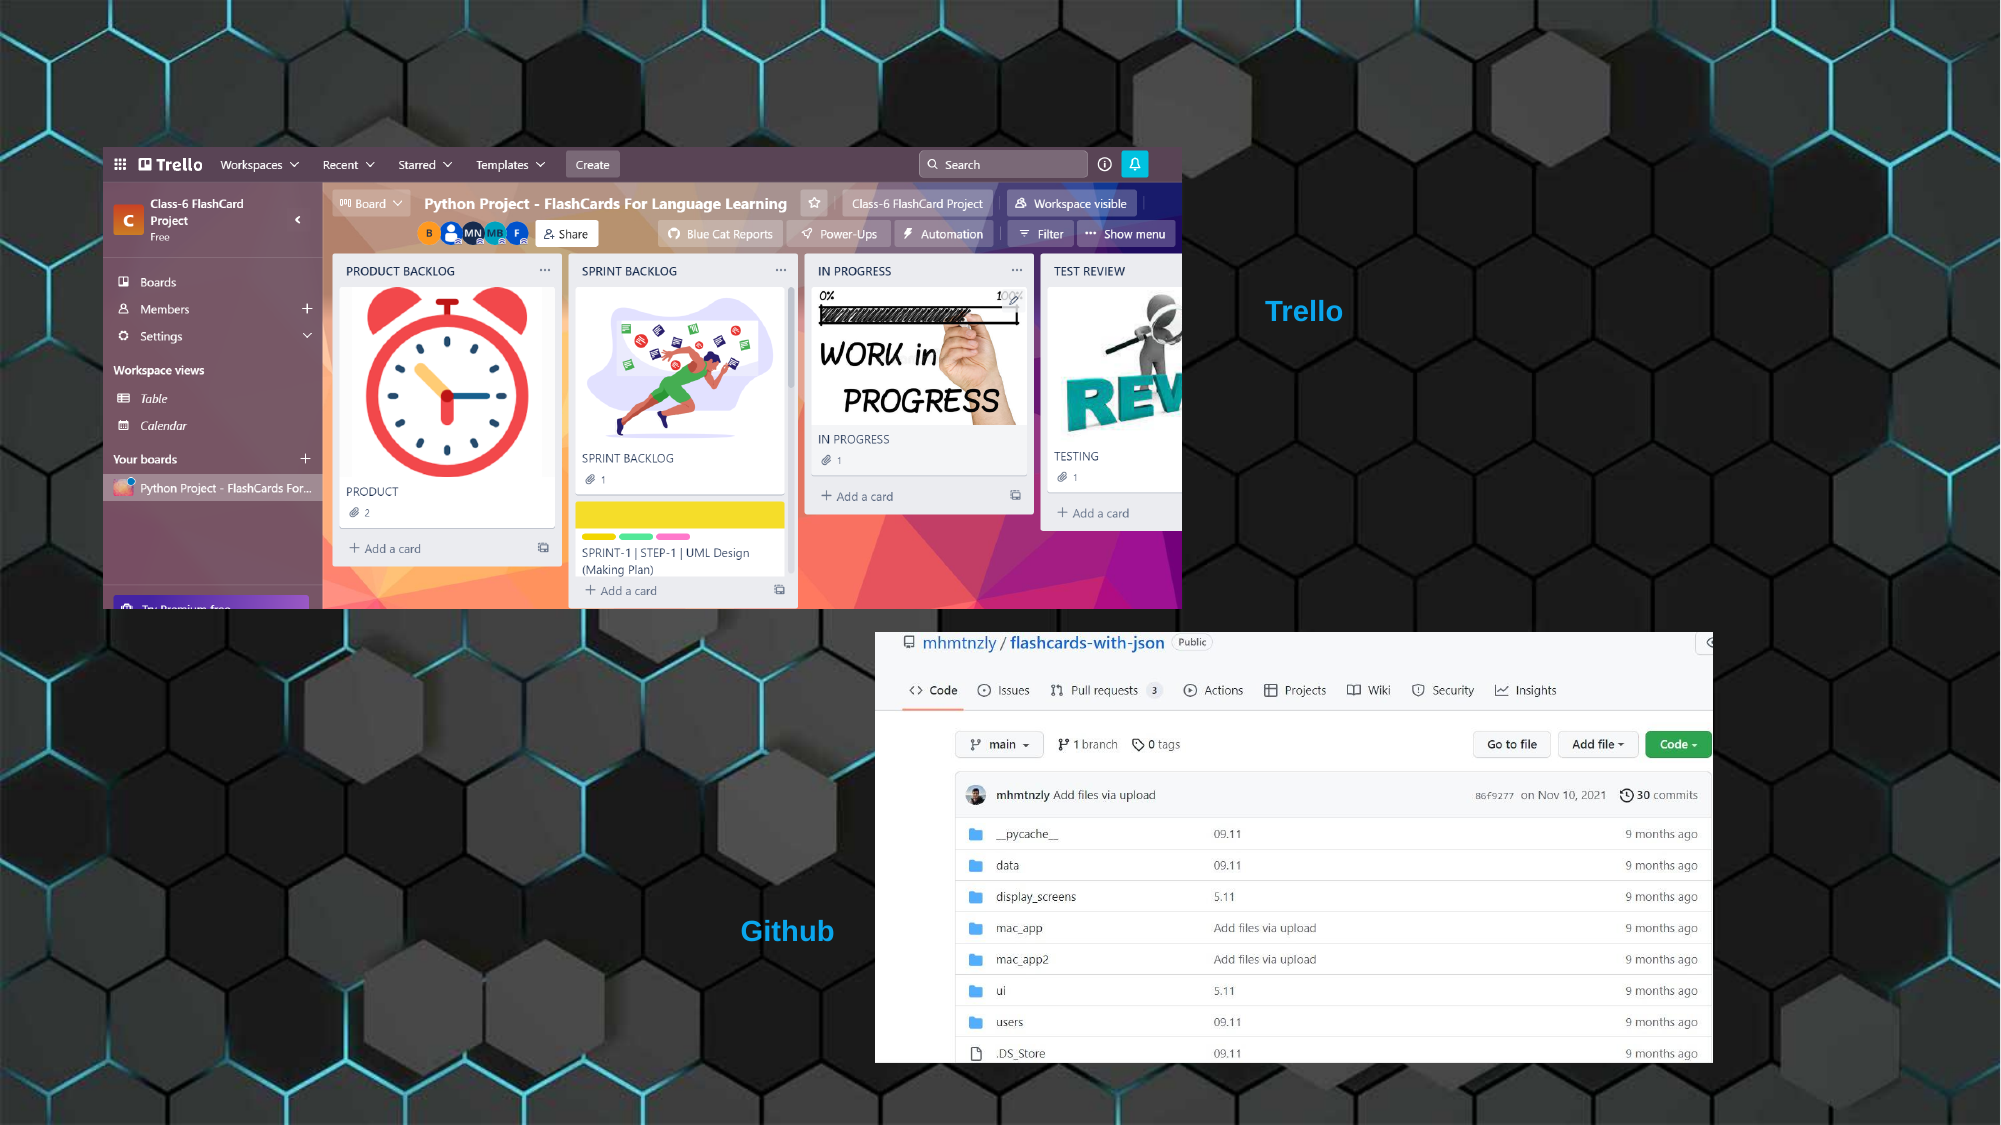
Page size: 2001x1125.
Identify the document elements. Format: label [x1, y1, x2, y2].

text_box [619, 915, 850, 975]
picture [0, 0, 2001, 1125]
text_box [1217, 294, 1359, 355]
